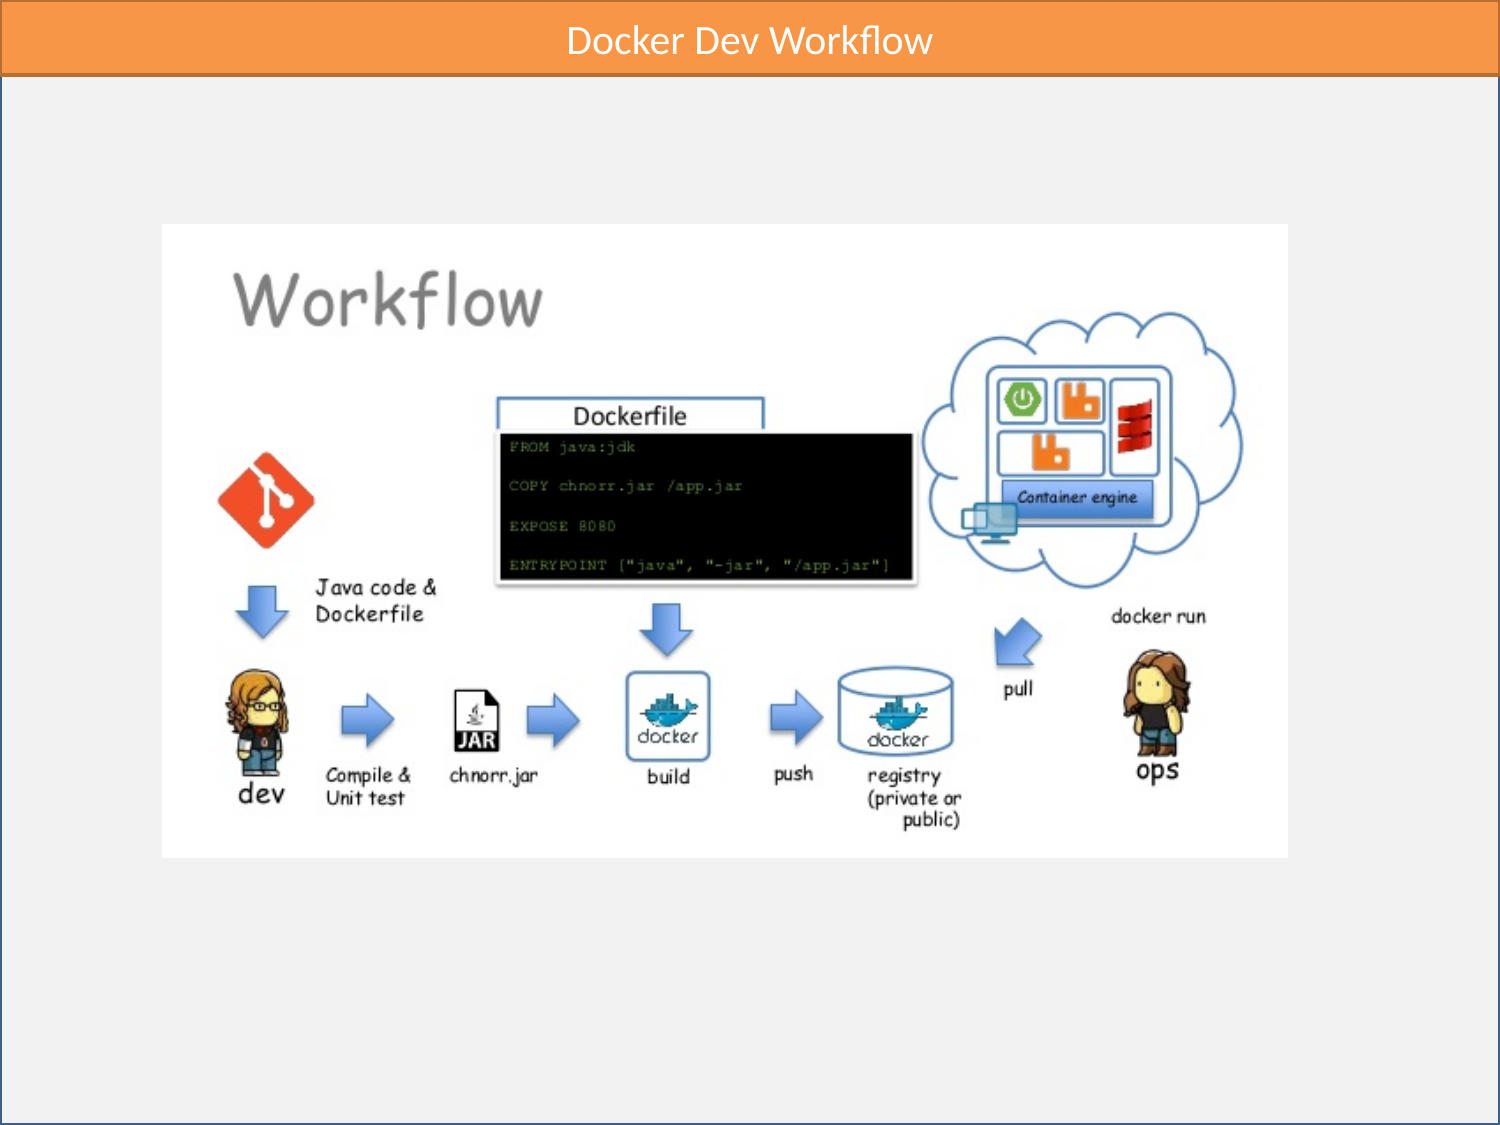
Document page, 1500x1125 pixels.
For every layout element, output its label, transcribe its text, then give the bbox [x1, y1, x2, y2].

picture [162, 224, 1288, 859]
text_box Docker Dev Workflow [0, 0, 1500, 77]
text_box [0, 77, 1500, 1125]
